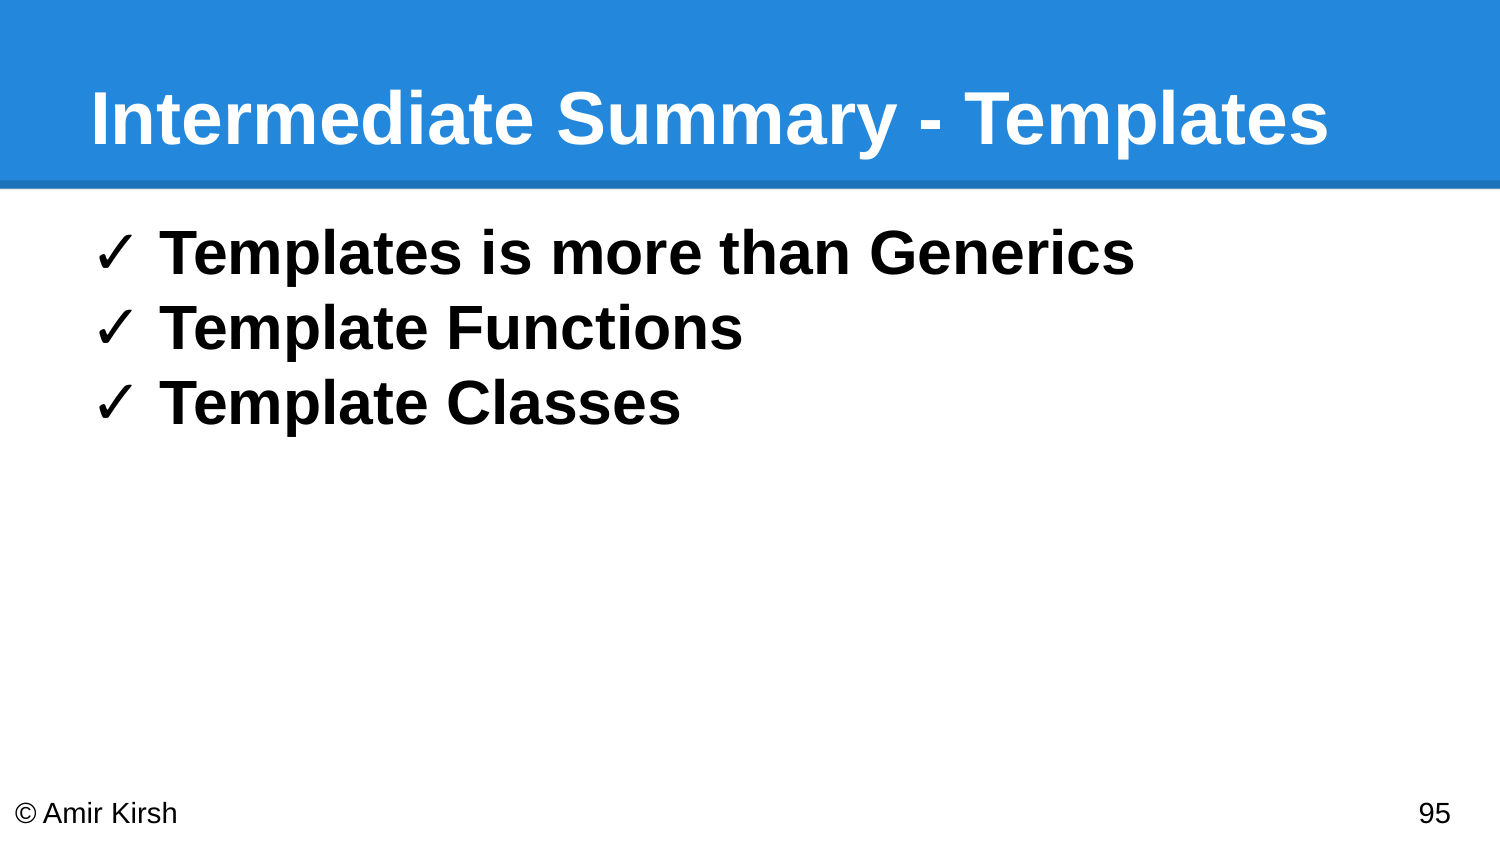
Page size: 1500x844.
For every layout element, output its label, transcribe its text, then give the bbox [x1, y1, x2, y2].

slide_number © Amir Kirsh [0, 779, 308, 844]
title Intermediate Summary - Templates [75, 33, 1425, 175]
list ✓ Templates is more than Generics ✓ Template Functions ✓ Template Classes [75, 196, 1425, 808]
slide_number ‹#› [1403, 779, 1494, 844]
